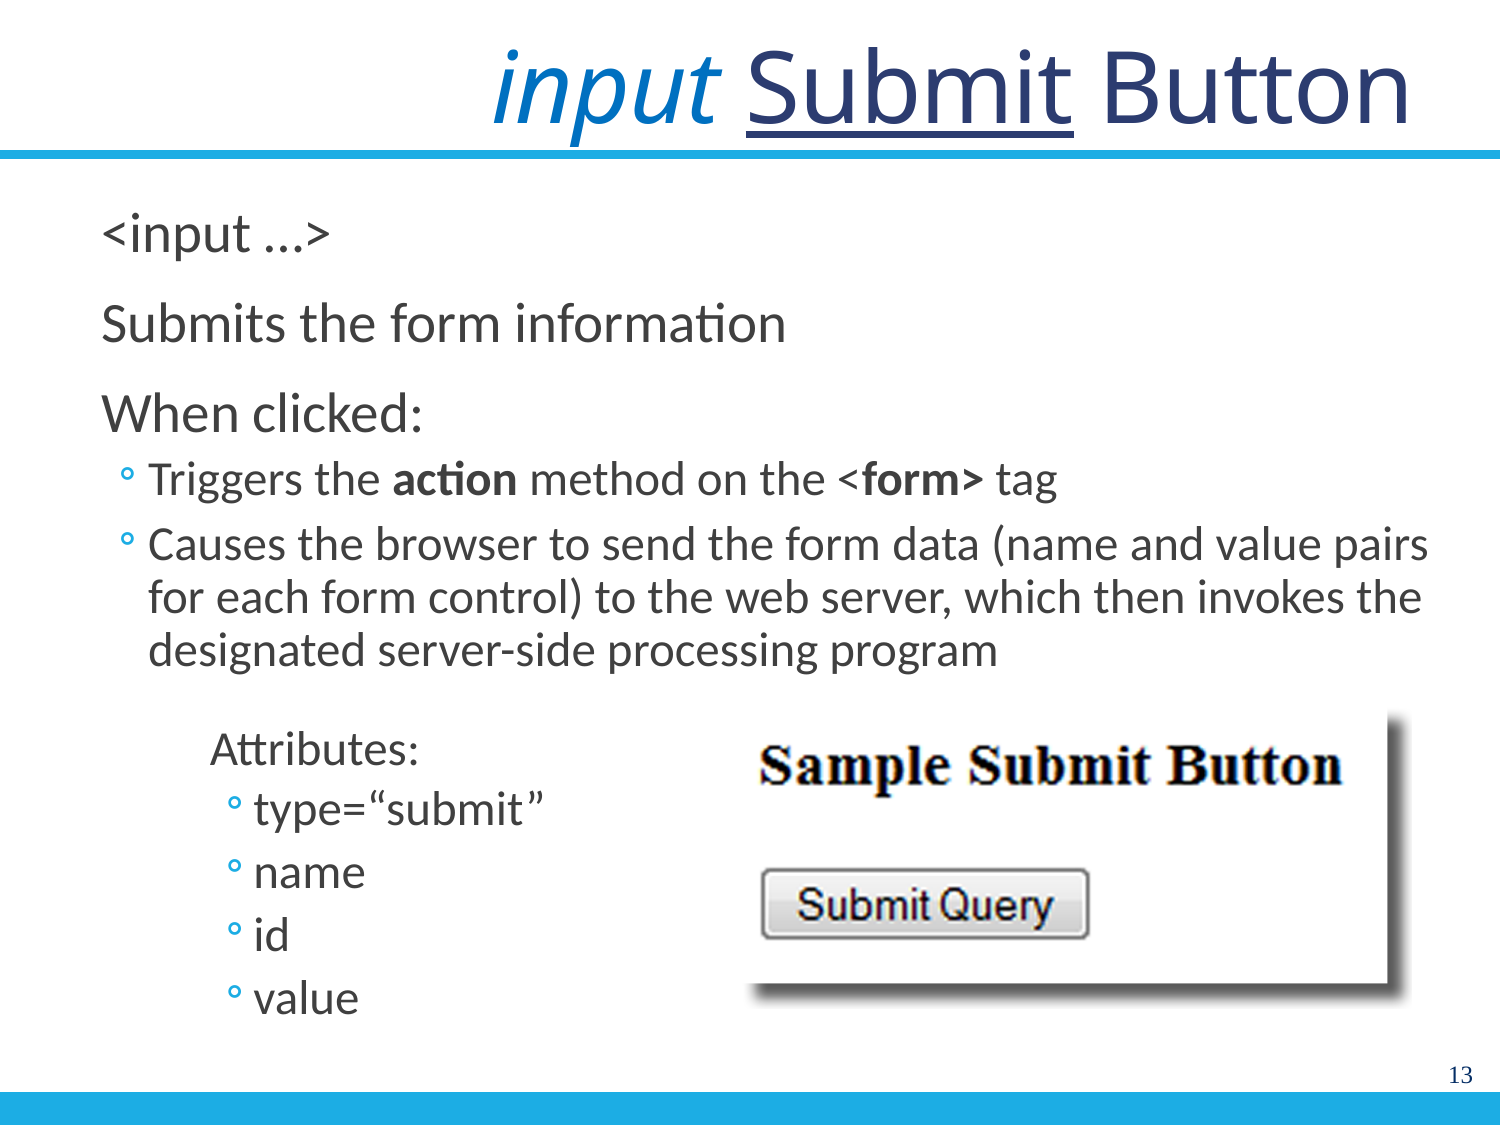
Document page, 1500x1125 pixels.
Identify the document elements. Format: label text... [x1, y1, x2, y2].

picture [740, 704, 1413, 1010]
list Attributes: type=“submit” name id value [196, 715, 584, 1035]
slide_number 13 [1413, 1034, 1488, 1092]
title input Submit Button [179, 18, 1455, 150]
text_box <input …> Submits the form information When clicked: Triggers the action method on the <form> tag Causes the browser to send the form data (name and value pairs for each form control) to the web server, which then invokes the designated server-side processing program [86, 196, 1455, 688]
